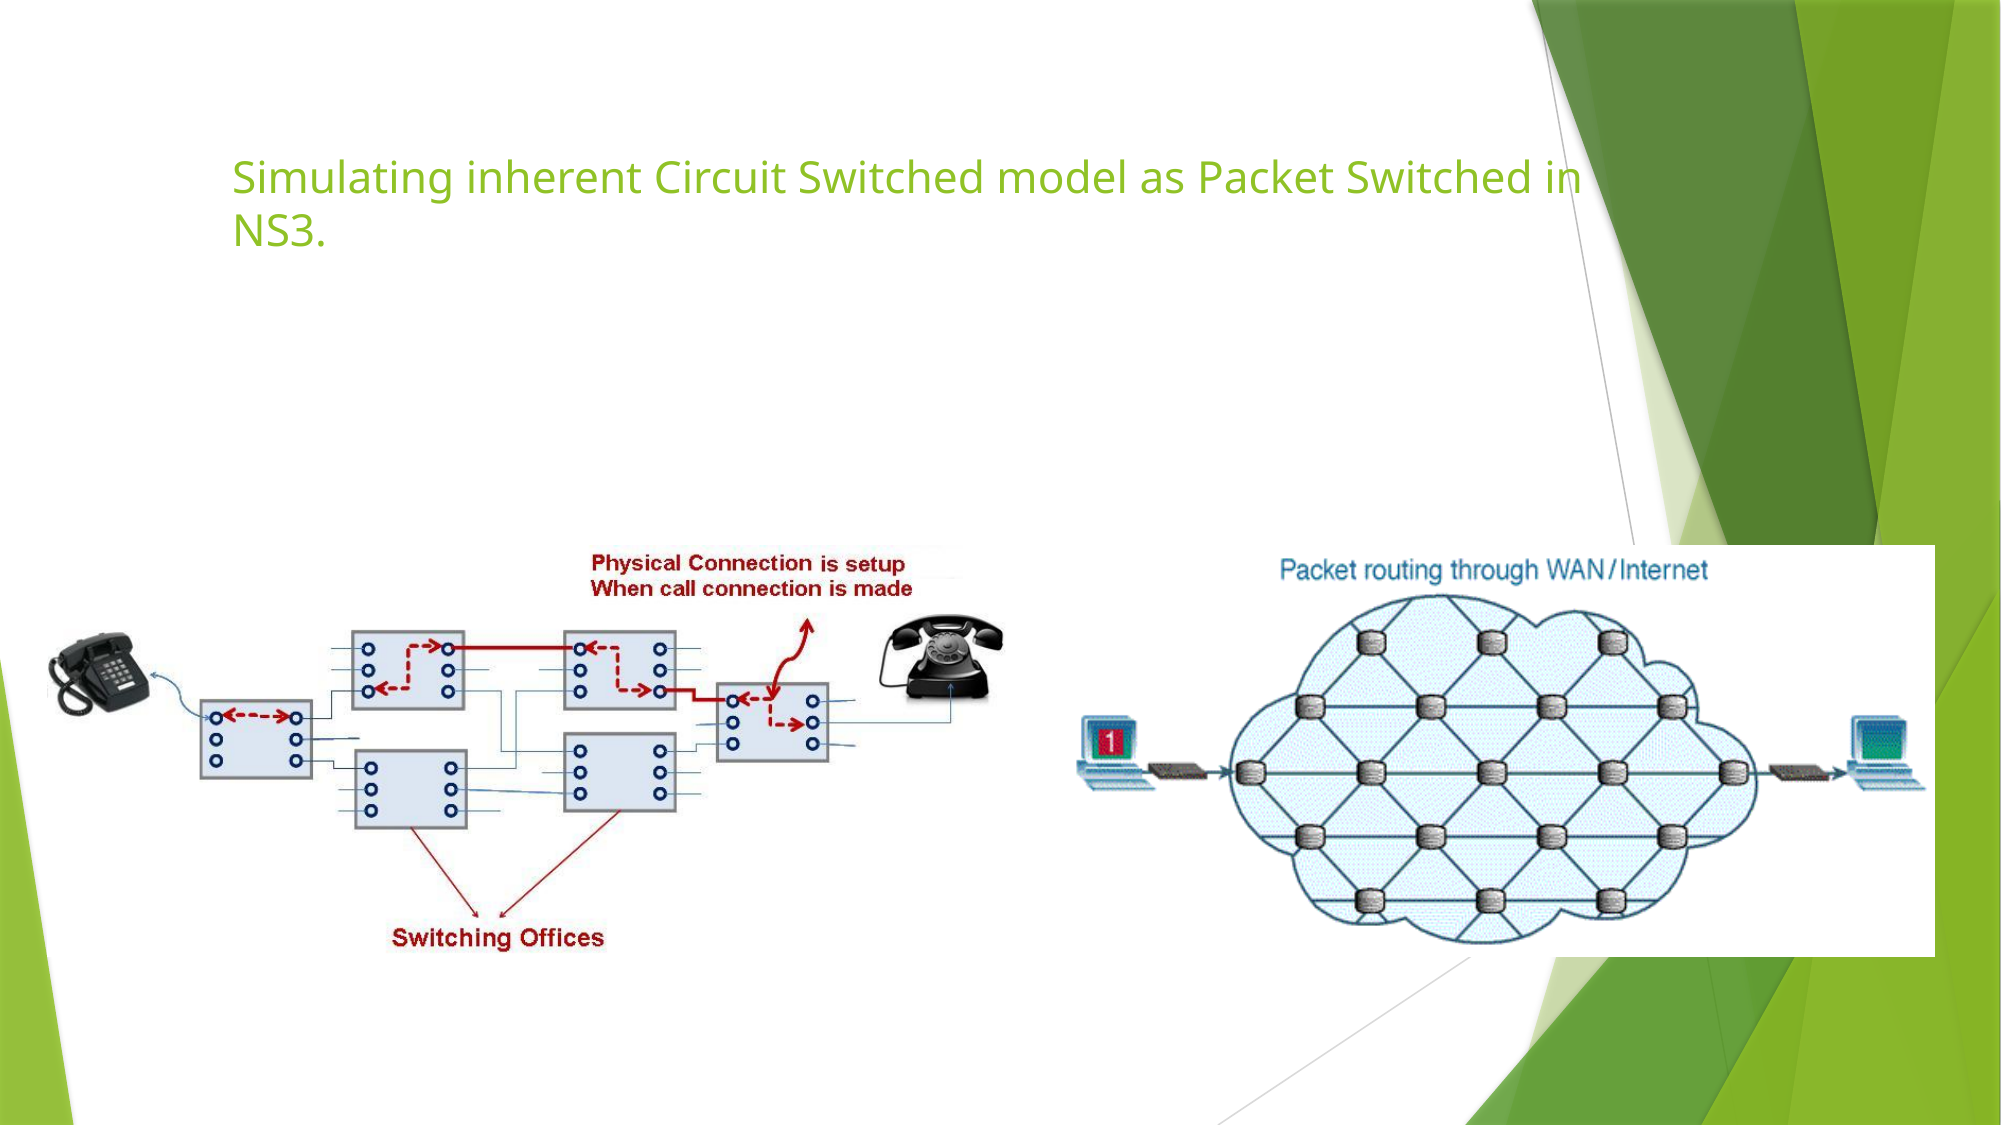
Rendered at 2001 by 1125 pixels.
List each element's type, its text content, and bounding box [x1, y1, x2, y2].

title Simulating inherent Circuit Switched model as Packet Switched in NS3. [217, 142, 1623, 318]
picture [1063, 544, 1935, 957]
picture [46, 544, 1018, 957]
